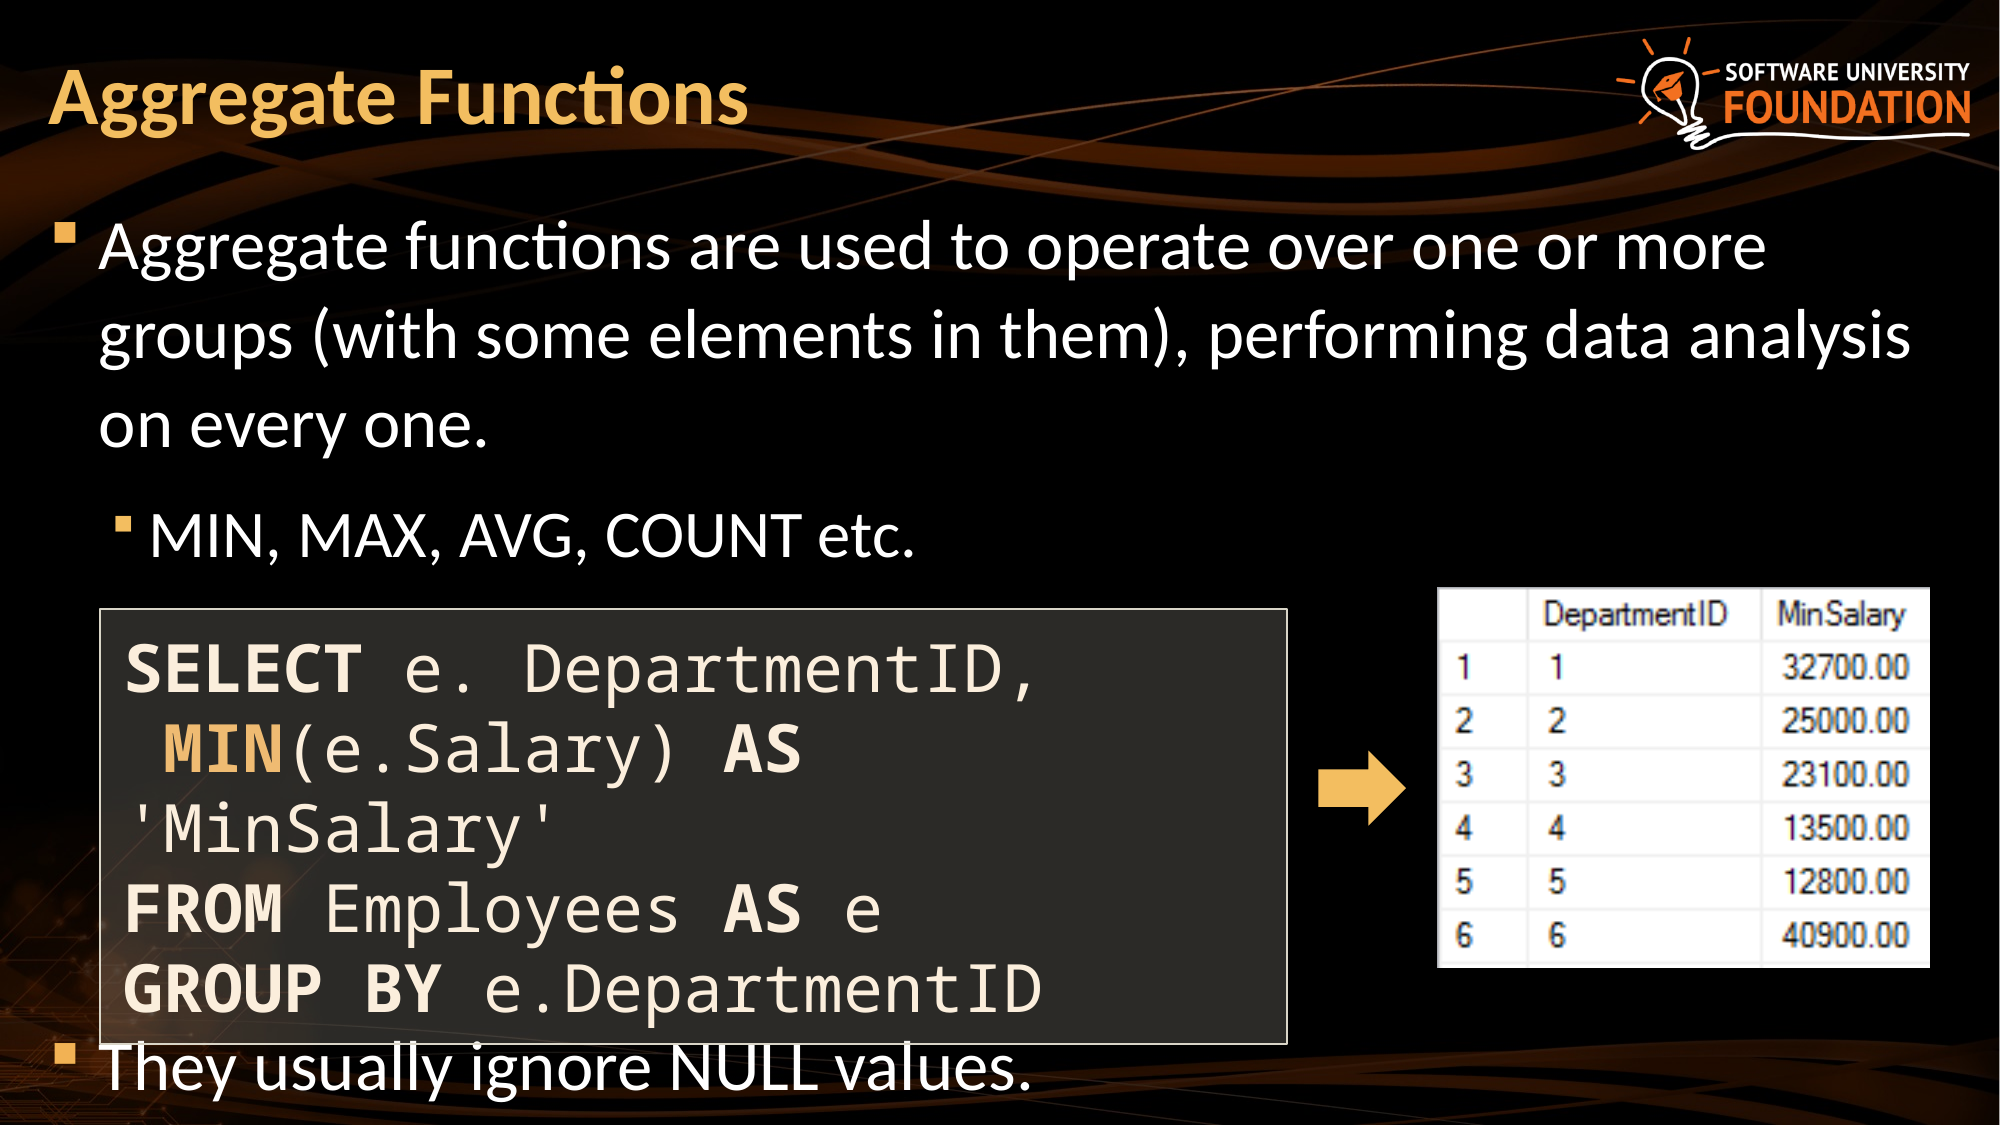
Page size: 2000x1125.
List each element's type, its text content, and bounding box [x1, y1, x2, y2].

list Aggregate functions are used to operate over one or more groups (with some elements in them), performing data analysis on every one. MIN, MAX, AVG, COUNT etc. They usually ignore NULL values. [31, 188, 1968, 1105]
picture [0, 0, 2000, 1125]
text_box SELECT e. DepartmentID, MIN(e.Salary) AS 'MinSalary' FROM Employees AS e GROUP BY e.DepartmentID [99, 608, 1288, 1044]
title Aggregate Functions [30, 6, 1602, 189]
text_box [1317, 748, 1408, 829]
